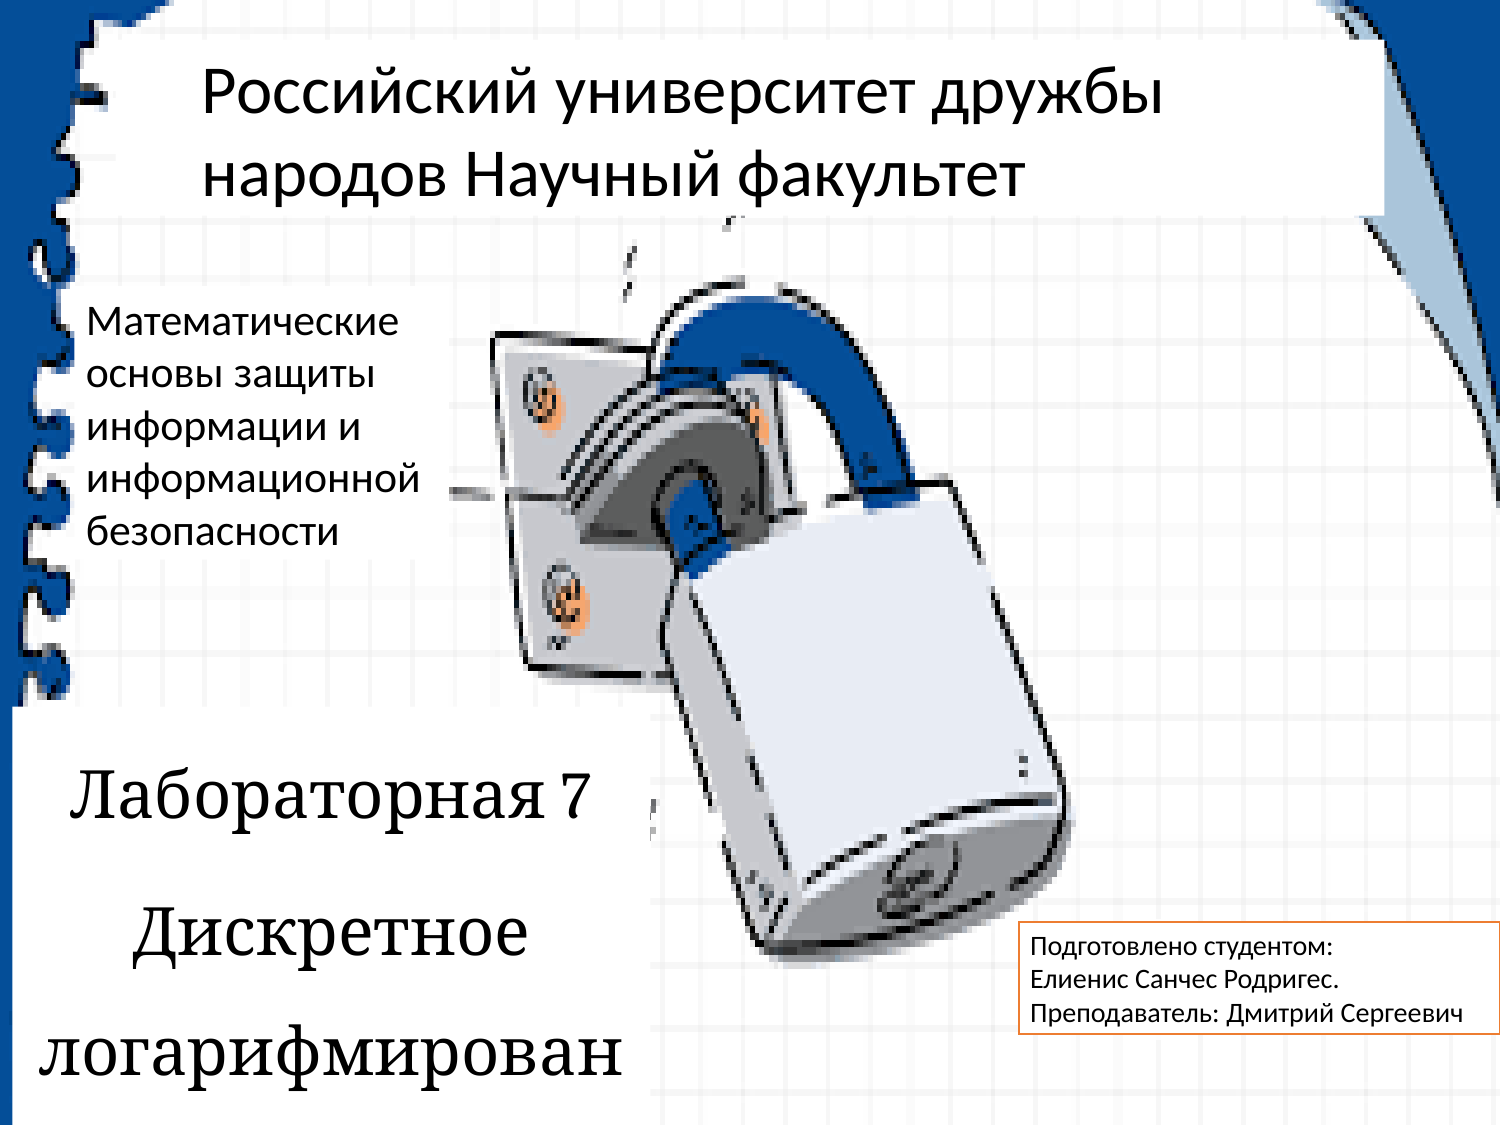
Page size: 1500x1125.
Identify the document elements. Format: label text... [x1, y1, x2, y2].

text_box Математические основы защиты информации и информационной безопасности [74, 286, 449, 560]
picture [0, 0, 1500, 1125]
text_box Лабораторная 7 Дискретное логарифмирование [12, 706, 651, 1125]
text_box Российский университет дружбы народов Научный факультет [115, 39, 1385, 216]
text_box Подготовлено студентом: Елиенис Санчес Родригес. Преподаватель: Дмитрий Сергеевич [1018, 921, 1500, 1035]
